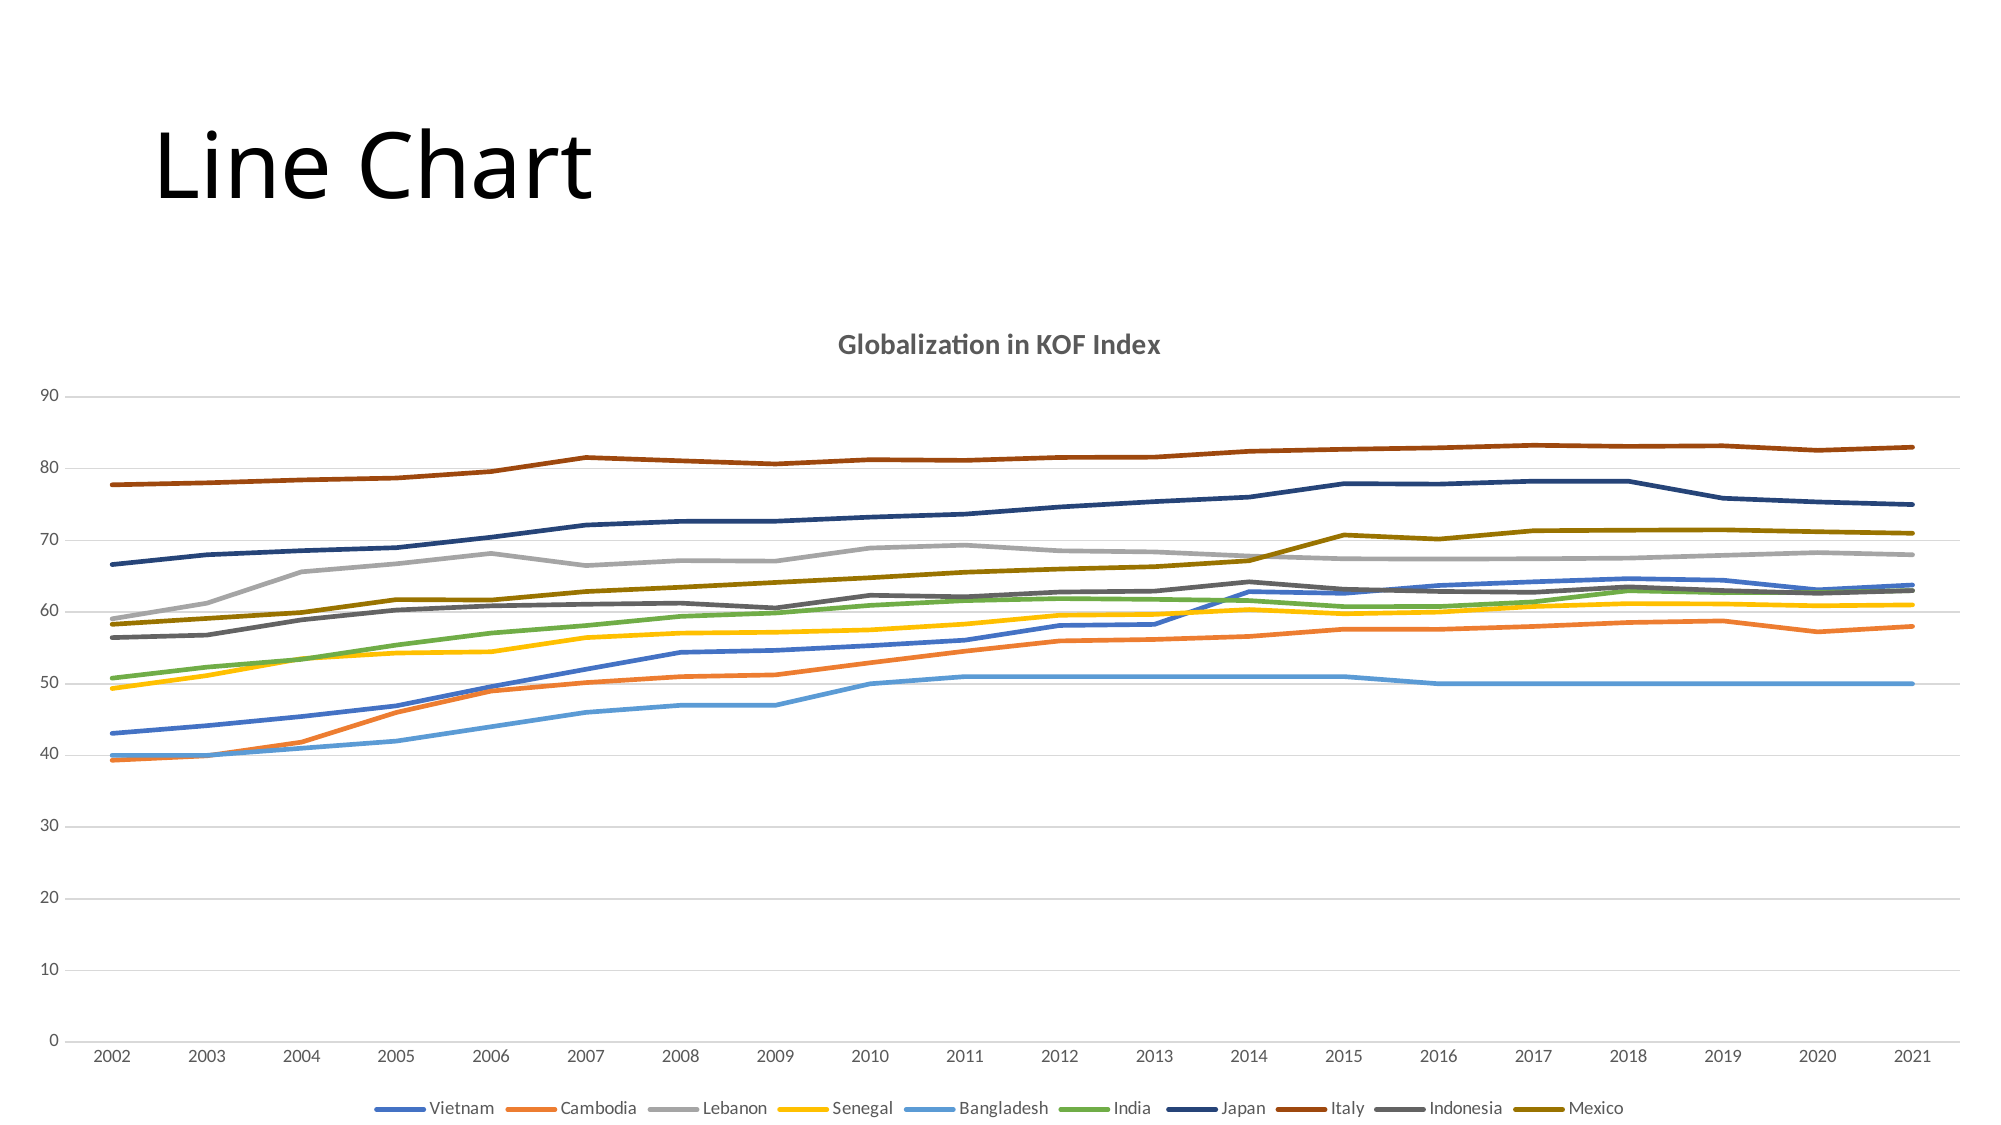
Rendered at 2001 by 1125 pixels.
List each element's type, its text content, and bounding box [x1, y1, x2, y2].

chart [0, 299, 2000, 1125]
title Line Chart [137, 59, 1863, 278]
